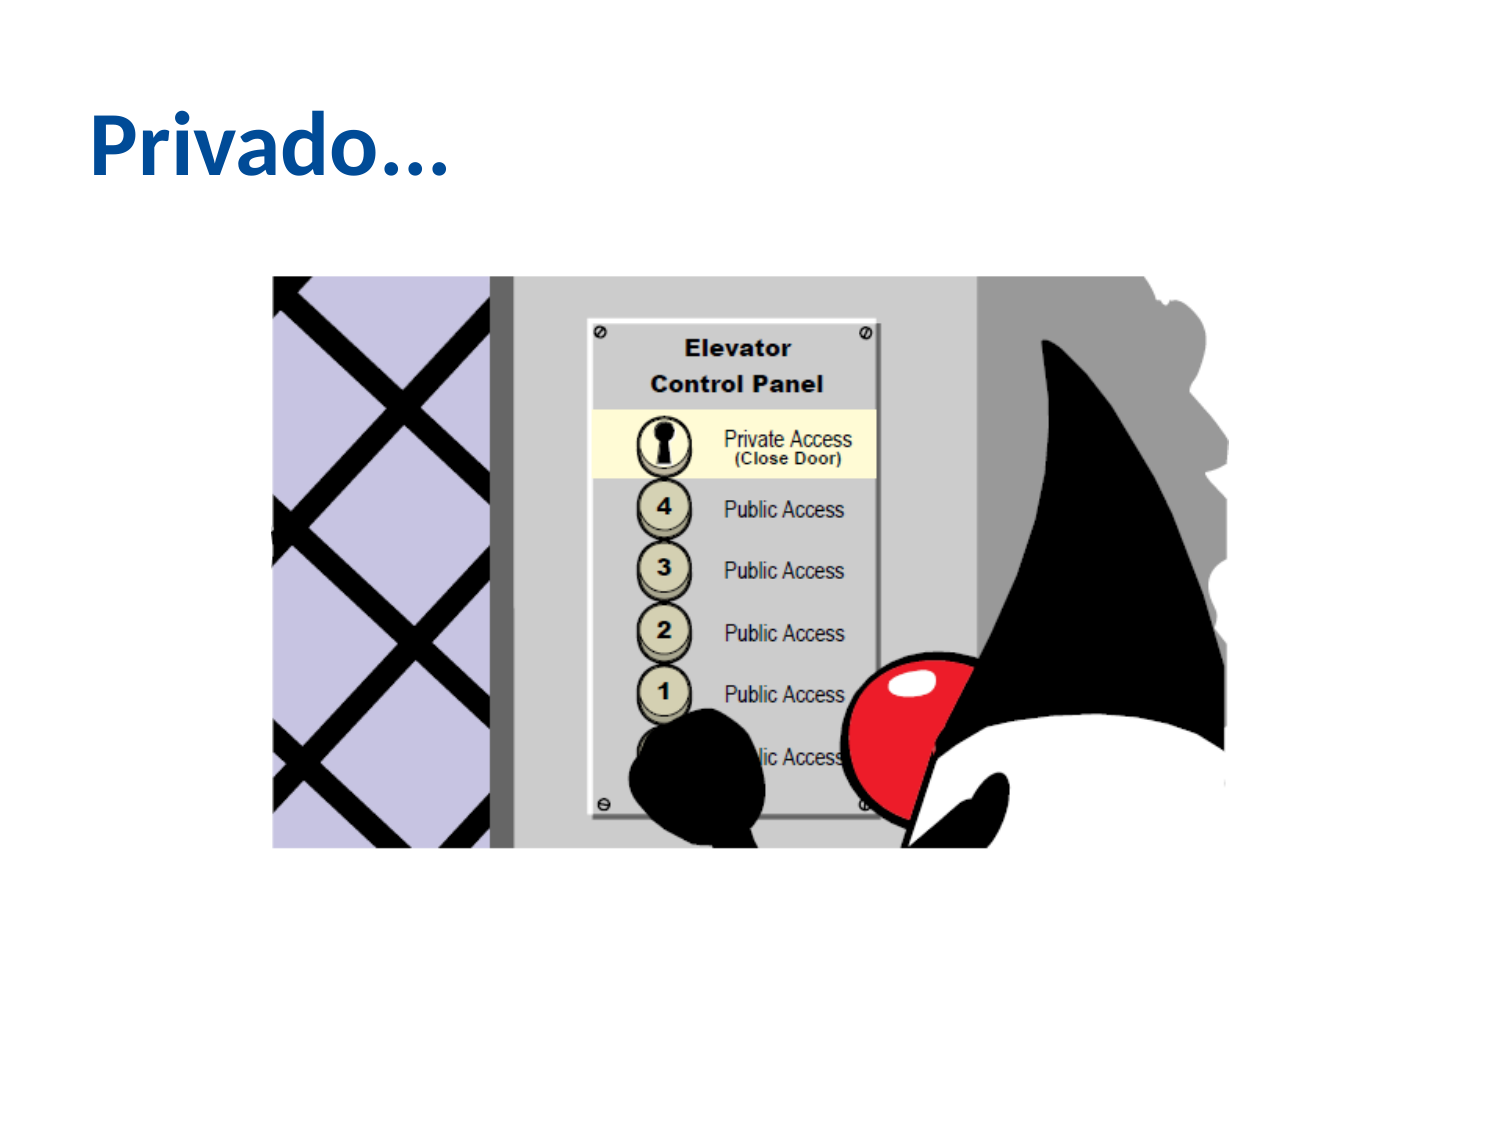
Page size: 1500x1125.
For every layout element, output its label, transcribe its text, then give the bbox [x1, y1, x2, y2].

text_box Privado... [75, 45, 1425, 233]
text_box [75, 262, 1425, 1005]
picture [271, 275, 1229, 850]
